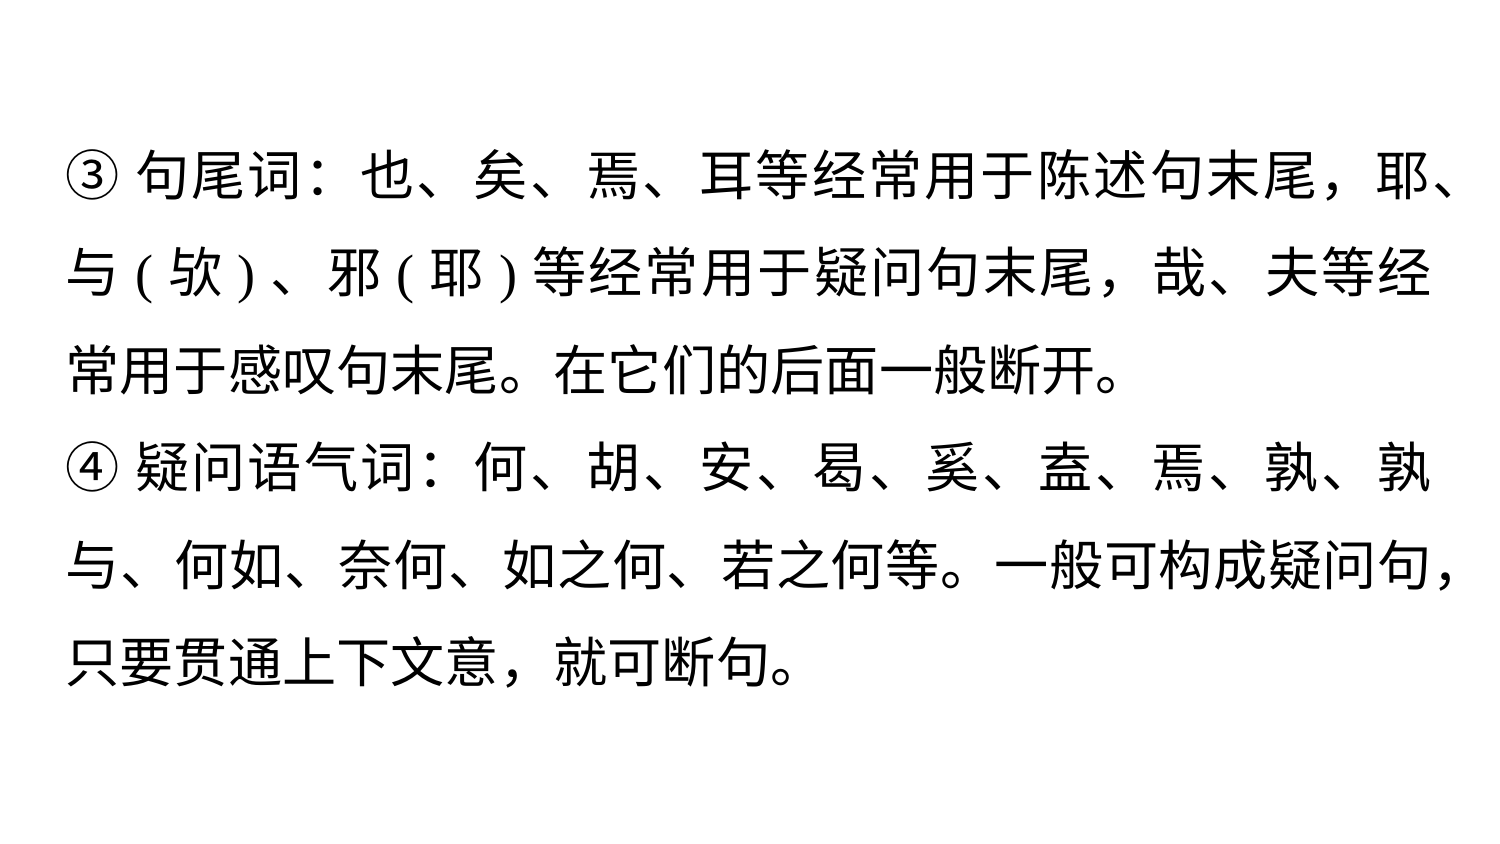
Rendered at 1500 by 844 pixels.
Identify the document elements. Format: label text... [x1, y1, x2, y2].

text_box ③句尾词：也、矣、焉、耳等经常用于陈述句末尾，耶、与(欤)、邪(耶)等经常用于疑问句末尾，哉、夫等经常用于感叹句末尾。在它们的后面一般断开。 ④疑问语气词：何、胡、安、曷、奚、盍、焉、孰、孰与、何如、奈何、如之何、若之何等。一般可构成疑问句，只要贯通上下文意，就可断句。 [50, 101, 1447, 701]
